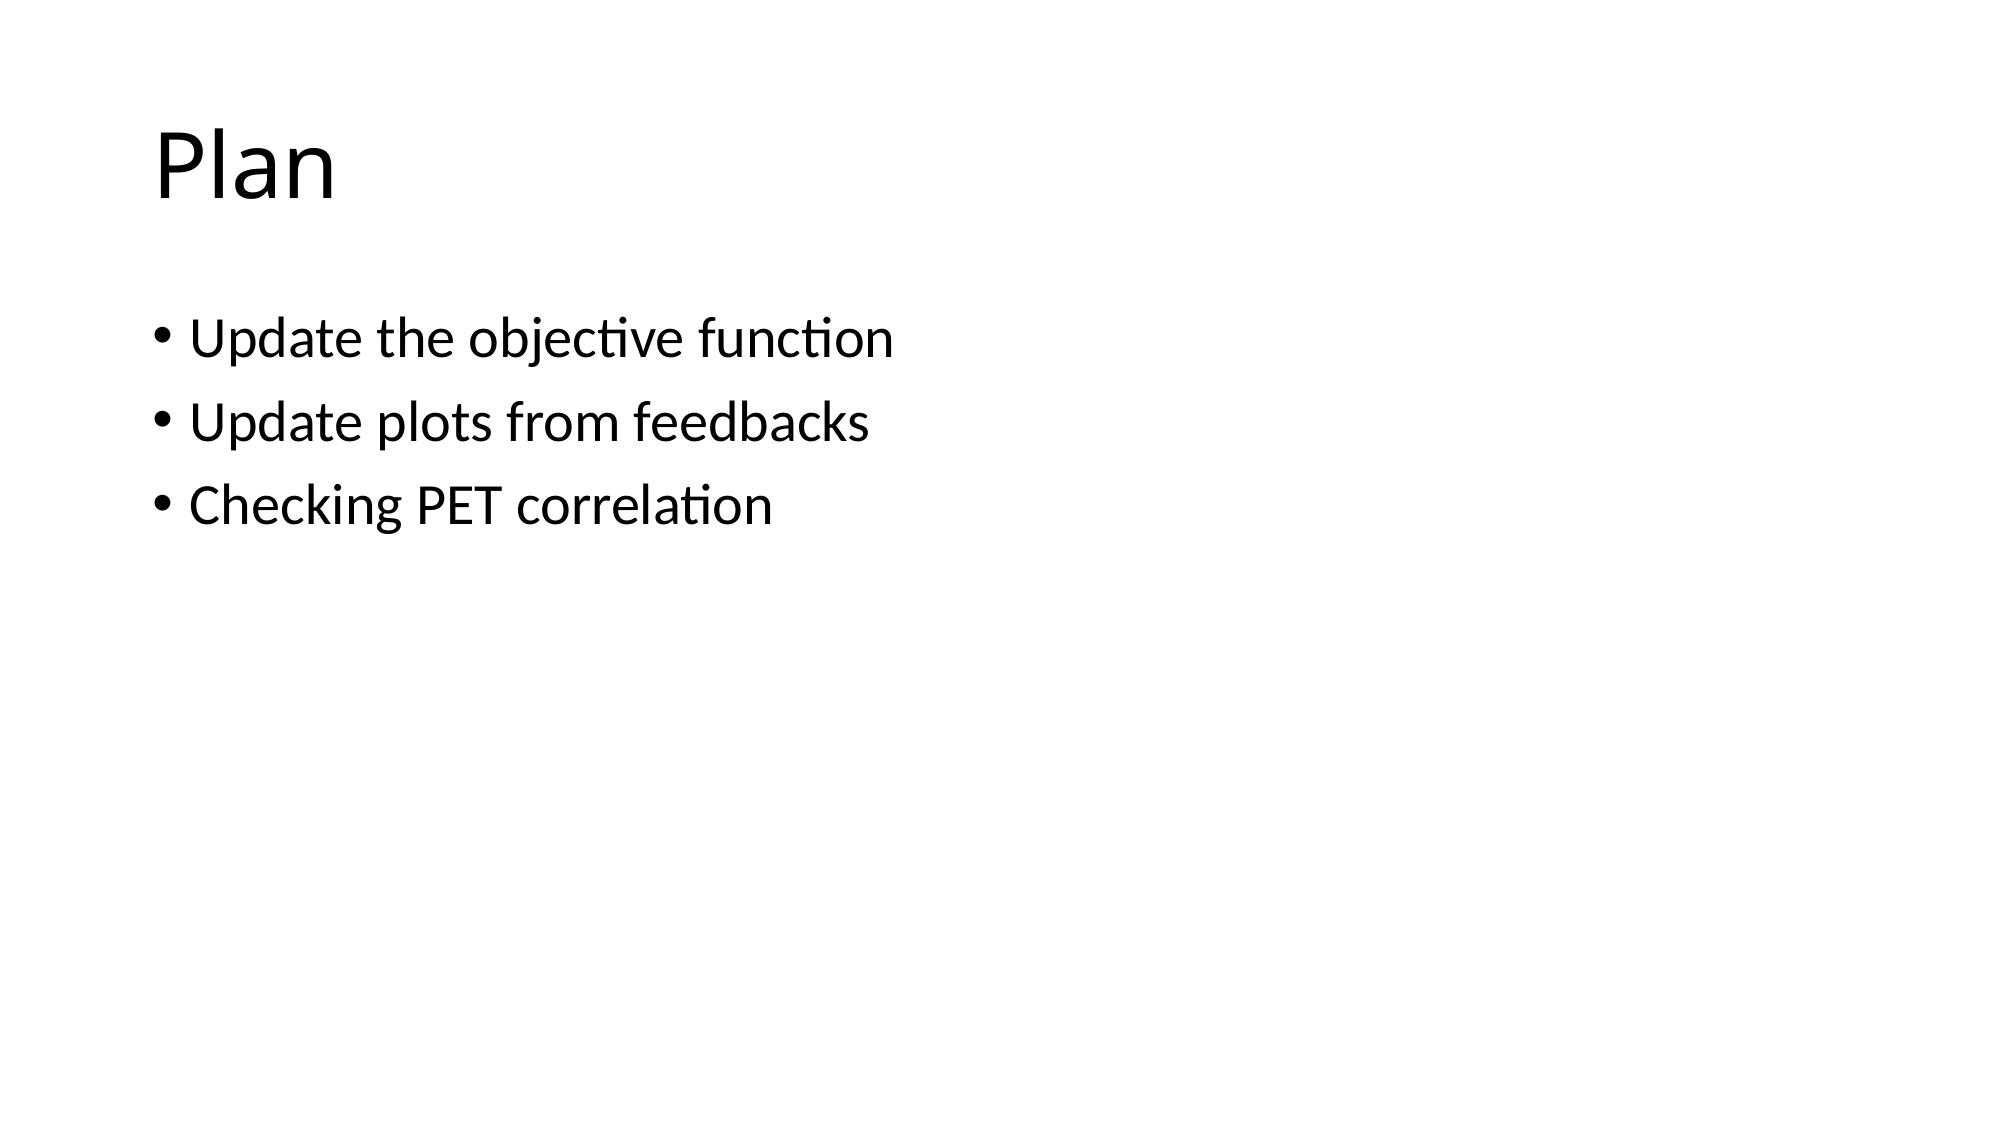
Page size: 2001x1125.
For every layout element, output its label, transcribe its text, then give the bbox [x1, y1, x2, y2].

list Update the objective function Update plots from feedbacks Checking PET correlation [137, 299, 1863, 1014]
title Plan [137, 59, 1863, 278]
